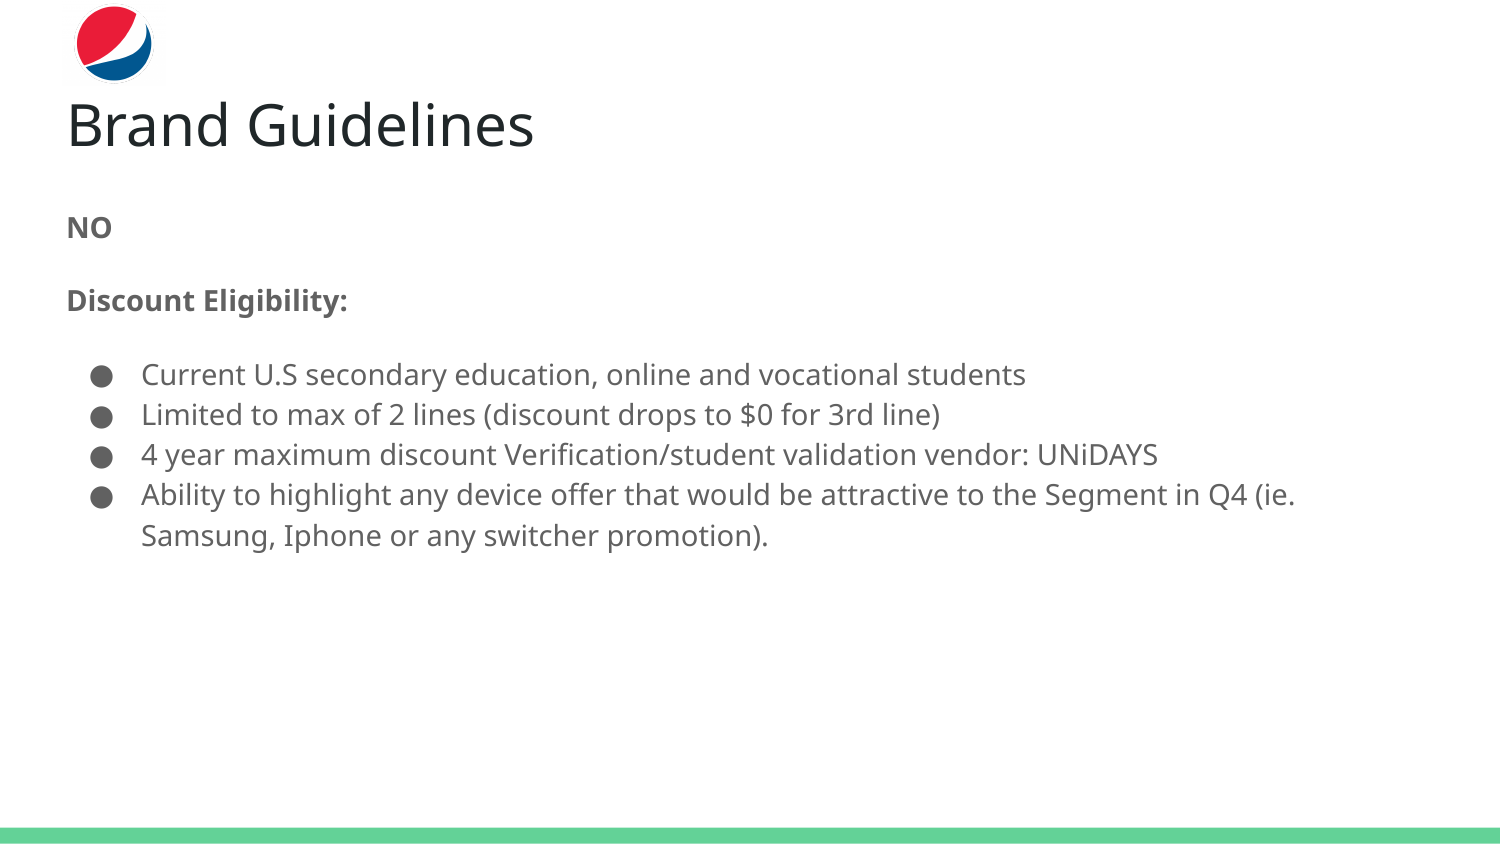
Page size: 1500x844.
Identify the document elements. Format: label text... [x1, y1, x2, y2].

list NO Discount Eligibility: Current U.S secondary education, online and vocational students Limited to max of 2 lines (discount drops to $0 for 3rd line) 4 year maximum discount Verification/student validation vendor: UNiDAYS Ability to highlight any device offer that would be attractive to the Segment in Q4 (ie. Samsung, Iphone or any switcher promotion). [51, 189, 1449, 750]
title Brand Guidelines [51, 72, 1449, 167]
picture [62, 1, 166, 87]
